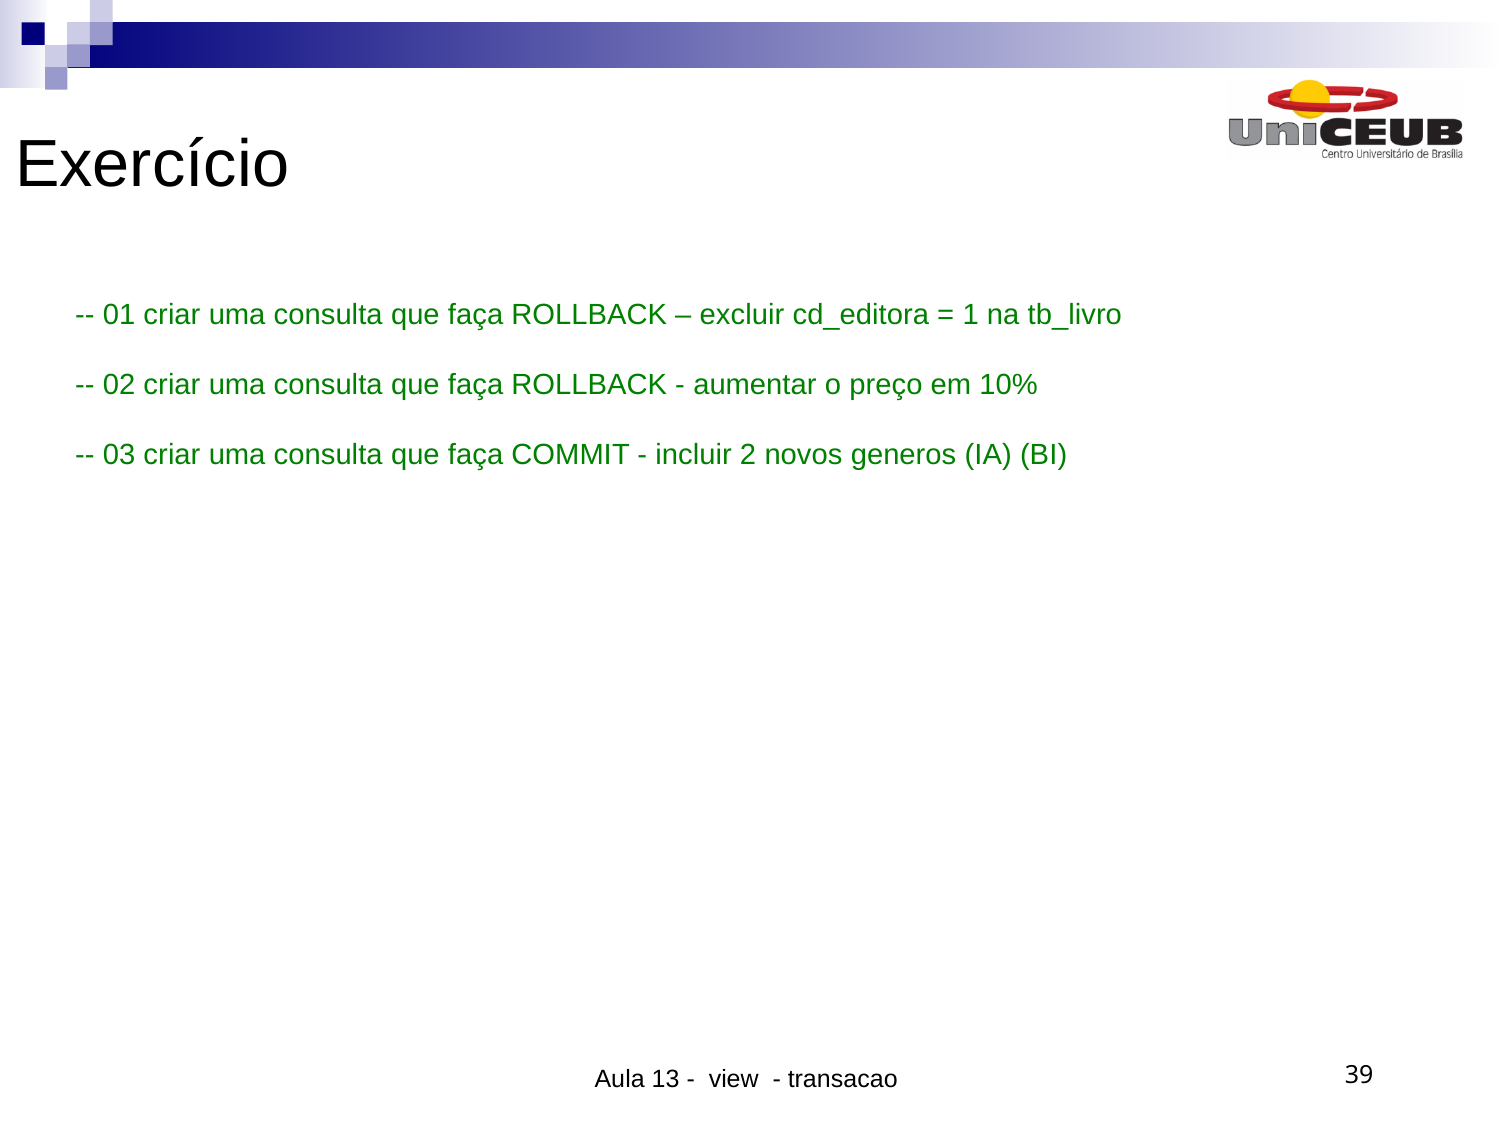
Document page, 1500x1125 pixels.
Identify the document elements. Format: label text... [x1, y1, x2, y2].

text_box -- 01 criar uma consulta que faça ROLLBACK – excluir cd_editora = 1 na tb_livro -- 02 criar uma consulta que faça ROLLBACK - aumentar o preço em 10% -- 03 criar uma consulta que faça COMMIT - incluir 2 novos generos (IA) (BI) [60, 253, 1440, 540]
footer Aula 13 - view - transacao [112, 1025, 1388, 1100]
picture [1227, 77, 1464, 160]
title Exercício [0, 65, 1100, 254]
